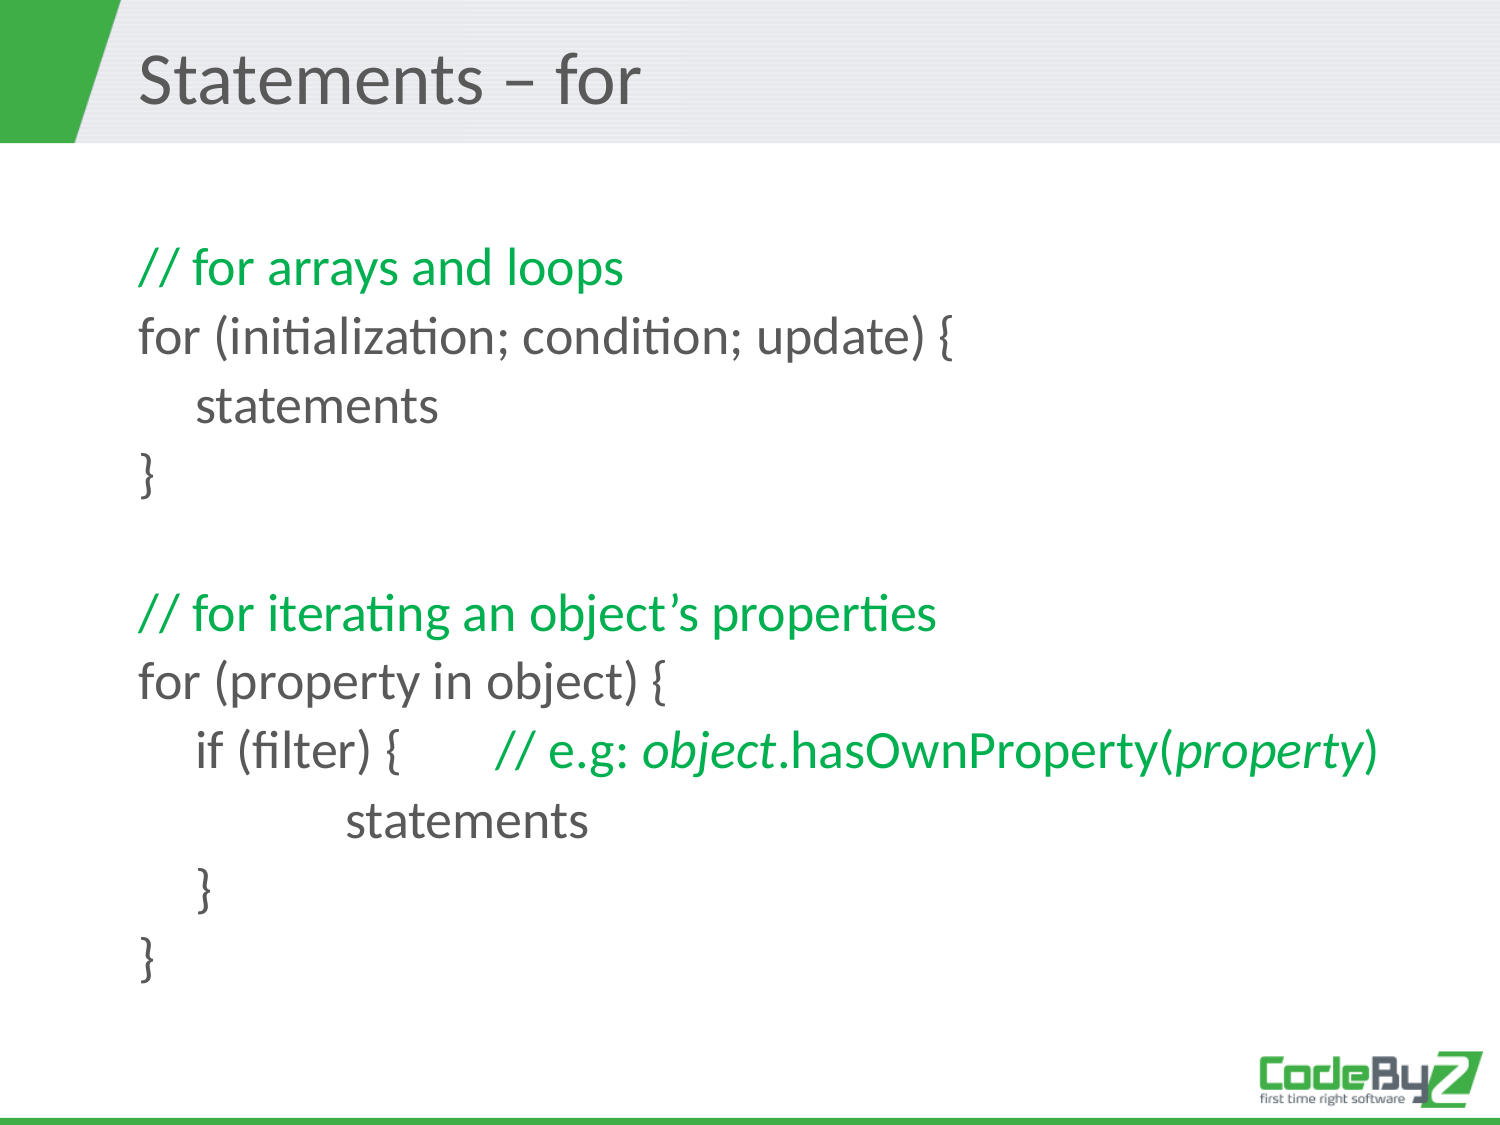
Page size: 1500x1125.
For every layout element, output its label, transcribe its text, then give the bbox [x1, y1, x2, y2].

list // for arrays and loops for (initialization; condition; update) { statements } // for iterating an object’s properties for (property in object) { if (filter) { // e.g: object.hasOwnProperty(property) statements } } [123, 231, 1425, 1024]
picture [0, 0, 1500, 1117]
title Statements – for [123, 0, 1425, 149]
